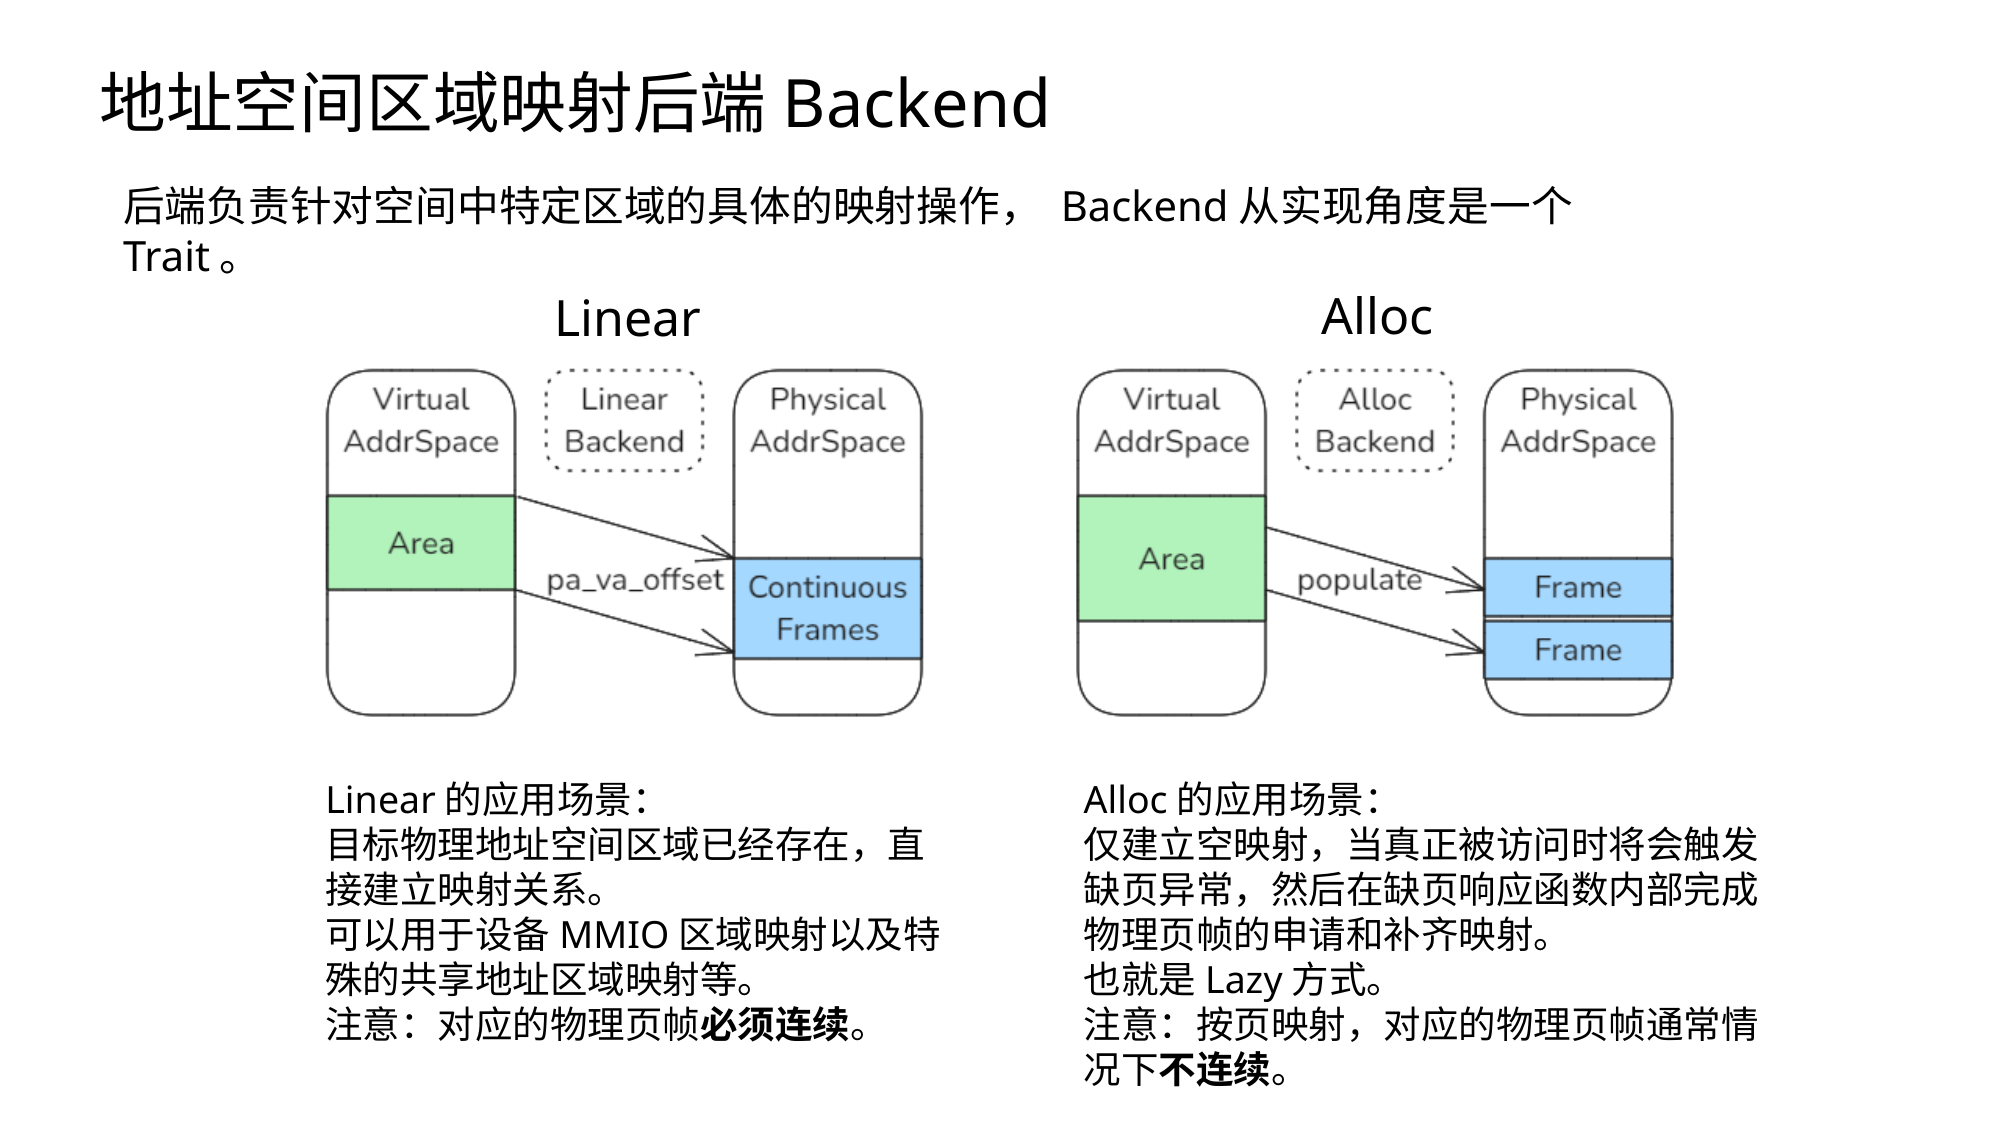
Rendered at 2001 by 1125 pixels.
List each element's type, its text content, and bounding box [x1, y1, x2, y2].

text_box Alloc的应用场景： 仅建立空映射，当真正被访问时将会触发缺页异常，然后在缺页响应函数内部完成物理页帧的申请和补齐映射。 也就是Lazy方式。 注意：按页映射，对应的物理页帧通常情况下不连续。 [1068, 768, 1792, 1099]
text_box 后端负责针对空间中特定区域的具体的映射操作， Backend从实现角度是一个Trait。 [108, 172, 1674, 288]
text_box Alloc [1277, 276, 1478, 352]
text_box 地址空间区域映射后端Backend [84, 53, 1402, 149]
picture [312, 355, 1688, 731]
text_box Linear的应用场景： 目标物理地址空间区域已经存在，直接建立映射关系。 可以用于设备MMIO区域映射以及特殊的共享地址区域映射等。 注意：对应的物理页帧必须连续。 [310, 768, 977, 1054]
text_box Linear [527, 279, 729, 355]
